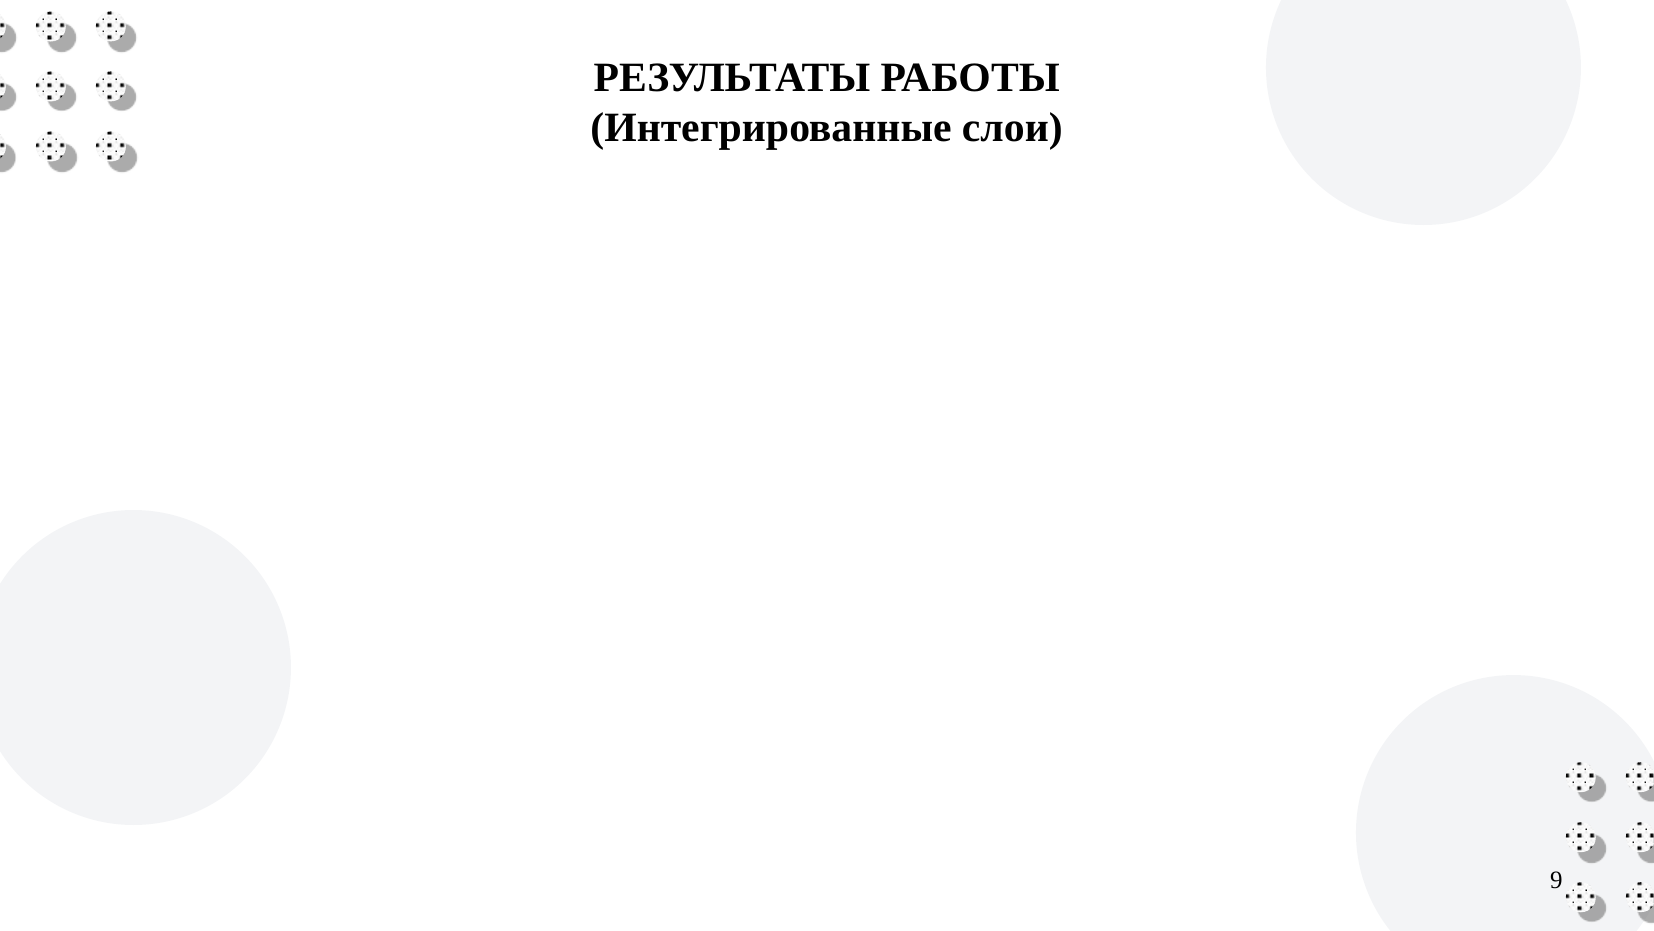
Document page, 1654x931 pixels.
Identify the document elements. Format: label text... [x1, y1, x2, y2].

picture [1625, 882, 1654, 913]
picture [35, 131, 66, 162]
text_box РЕЗУЛЬТАТЫ РАБОТЫ (Интегрированные слои) [472, 21, 1181, 178]
picture [0, 14, 6, 39]
picture [35, 11, 66, 42]
picture [95, 71, 126, 102]
picture [95, 11, 126, 42]
picture [1625, 762, 1654, 793]
picture [1625, 822, 1654, 853]
picture [0, 74, 6, 99]
picture [35, 71, 66, 102]
picture [0, 134, 7, 159]
text_box 9 [1535, 856, 1622, 916]
picture [1565, 822, 1596, 853]
picture [95, 131, 126, 162]
picture [1565, 762, 1596, 793]
